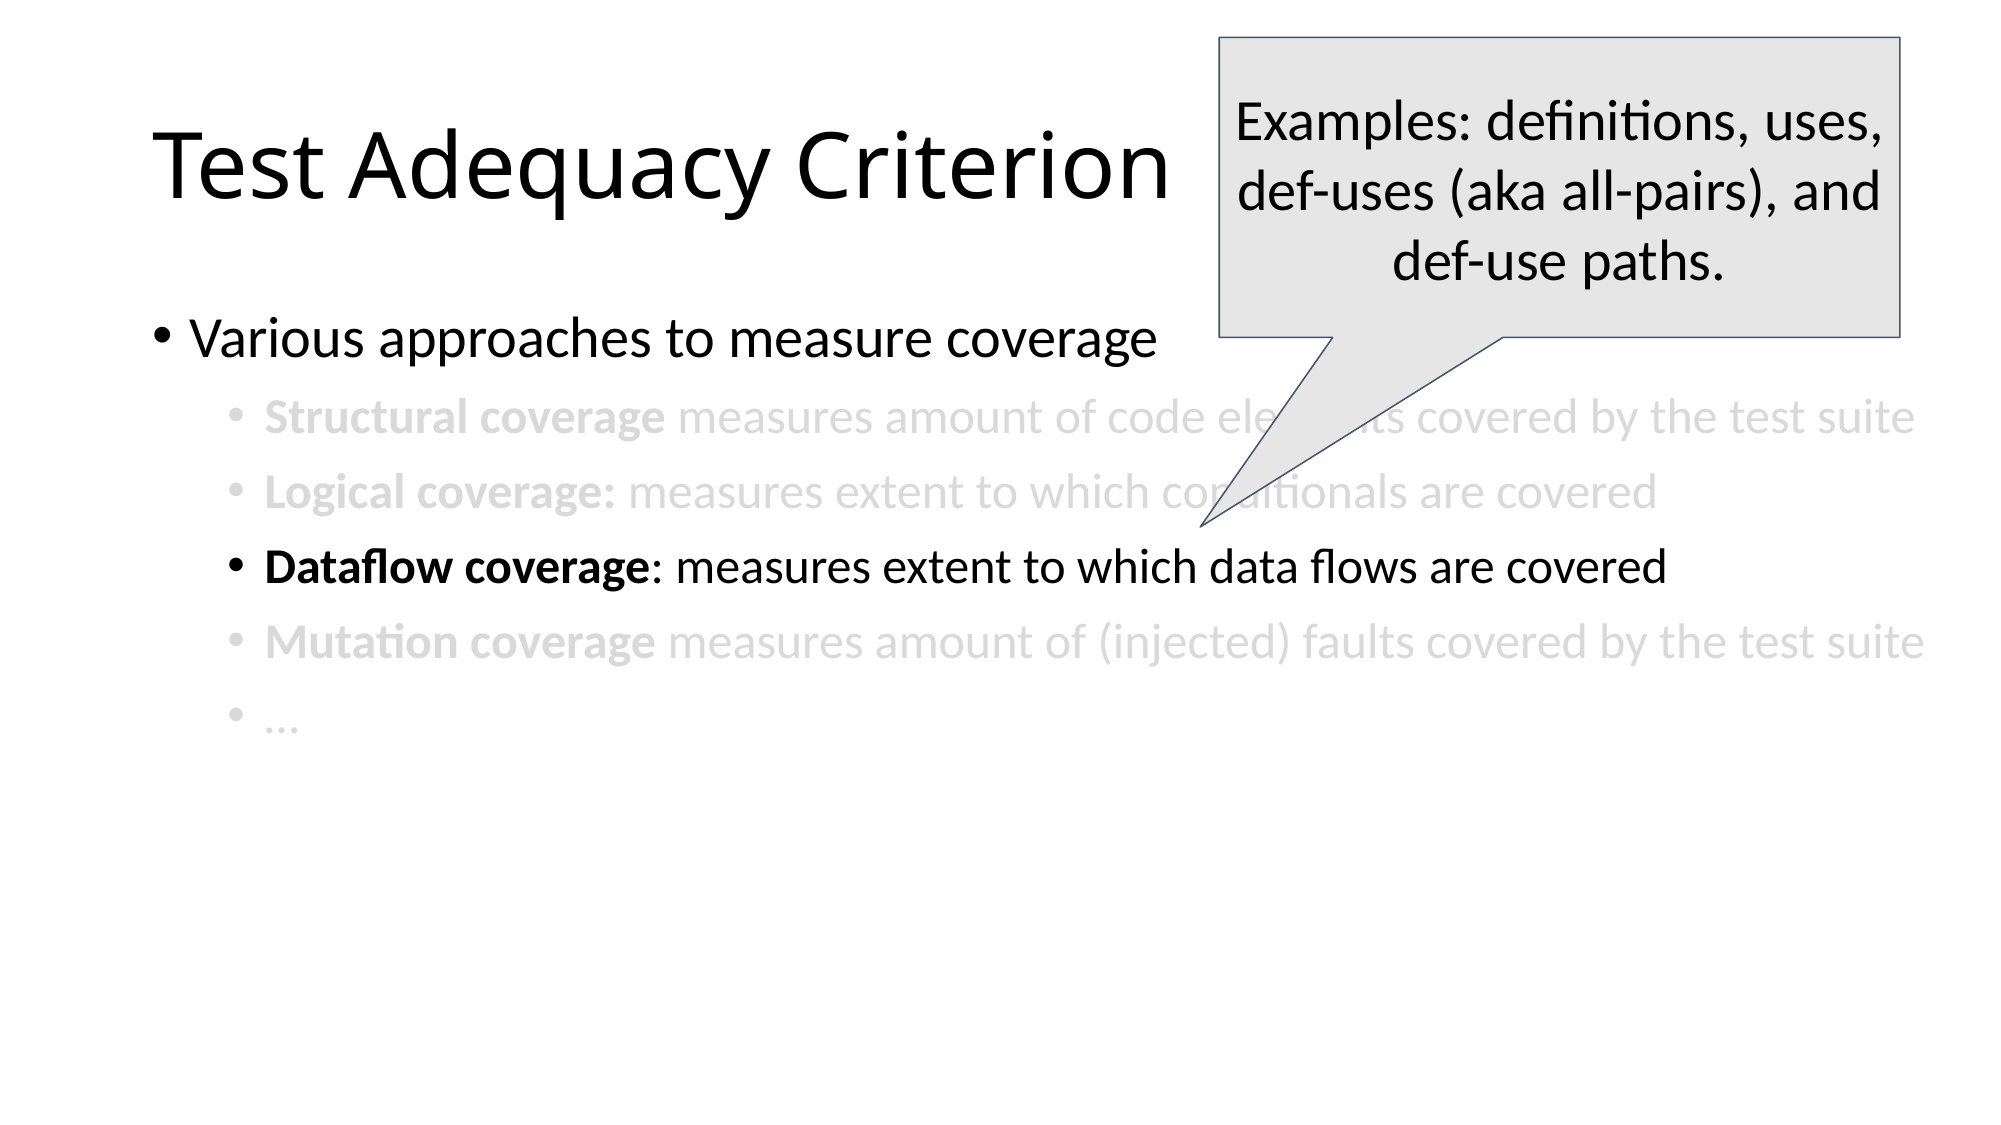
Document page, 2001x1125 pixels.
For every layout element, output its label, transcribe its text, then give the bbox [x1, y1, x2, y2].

text_box Various approaches to measure coverage Structural coverage measures amount of code elements covered by the test suite Logical coverage: measures extent to which conditionals are covered Dataflow coverage: measures extent to which data flows are covered Mutation coverage measures amount of (injected) faults covered by the test suite … [137, 299, 1977, 1014]
text_box Examples: definitions, uses, def-uses (aka all-pairs), and def-use paths. [1200, 37, 1900, 528]
text_box Test Adequacy Criterion [137, 59, 1219, 278]
